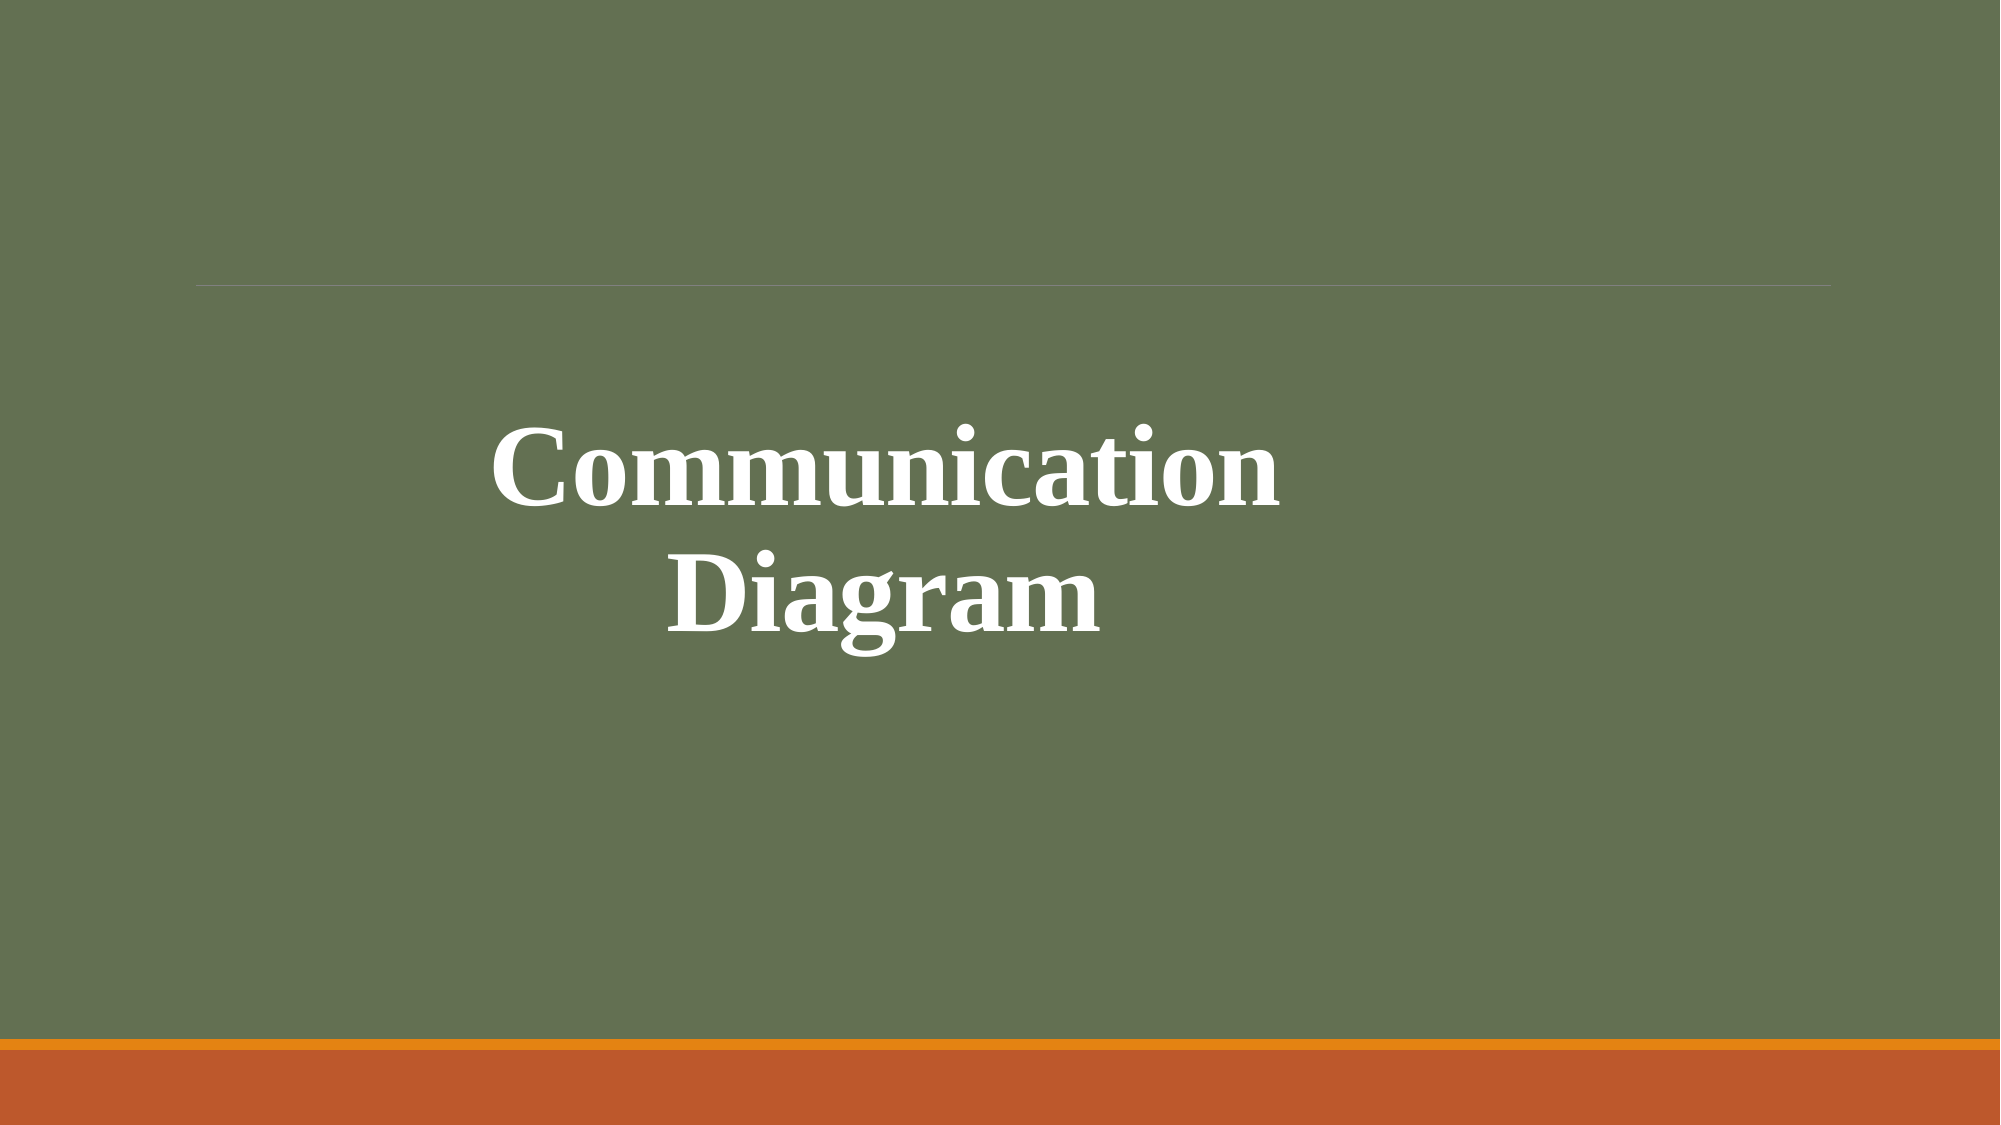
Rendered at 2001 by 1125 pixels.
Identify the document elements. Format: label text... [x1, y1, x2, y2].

title Communication Diagram [247, 394, 1522, 665]
